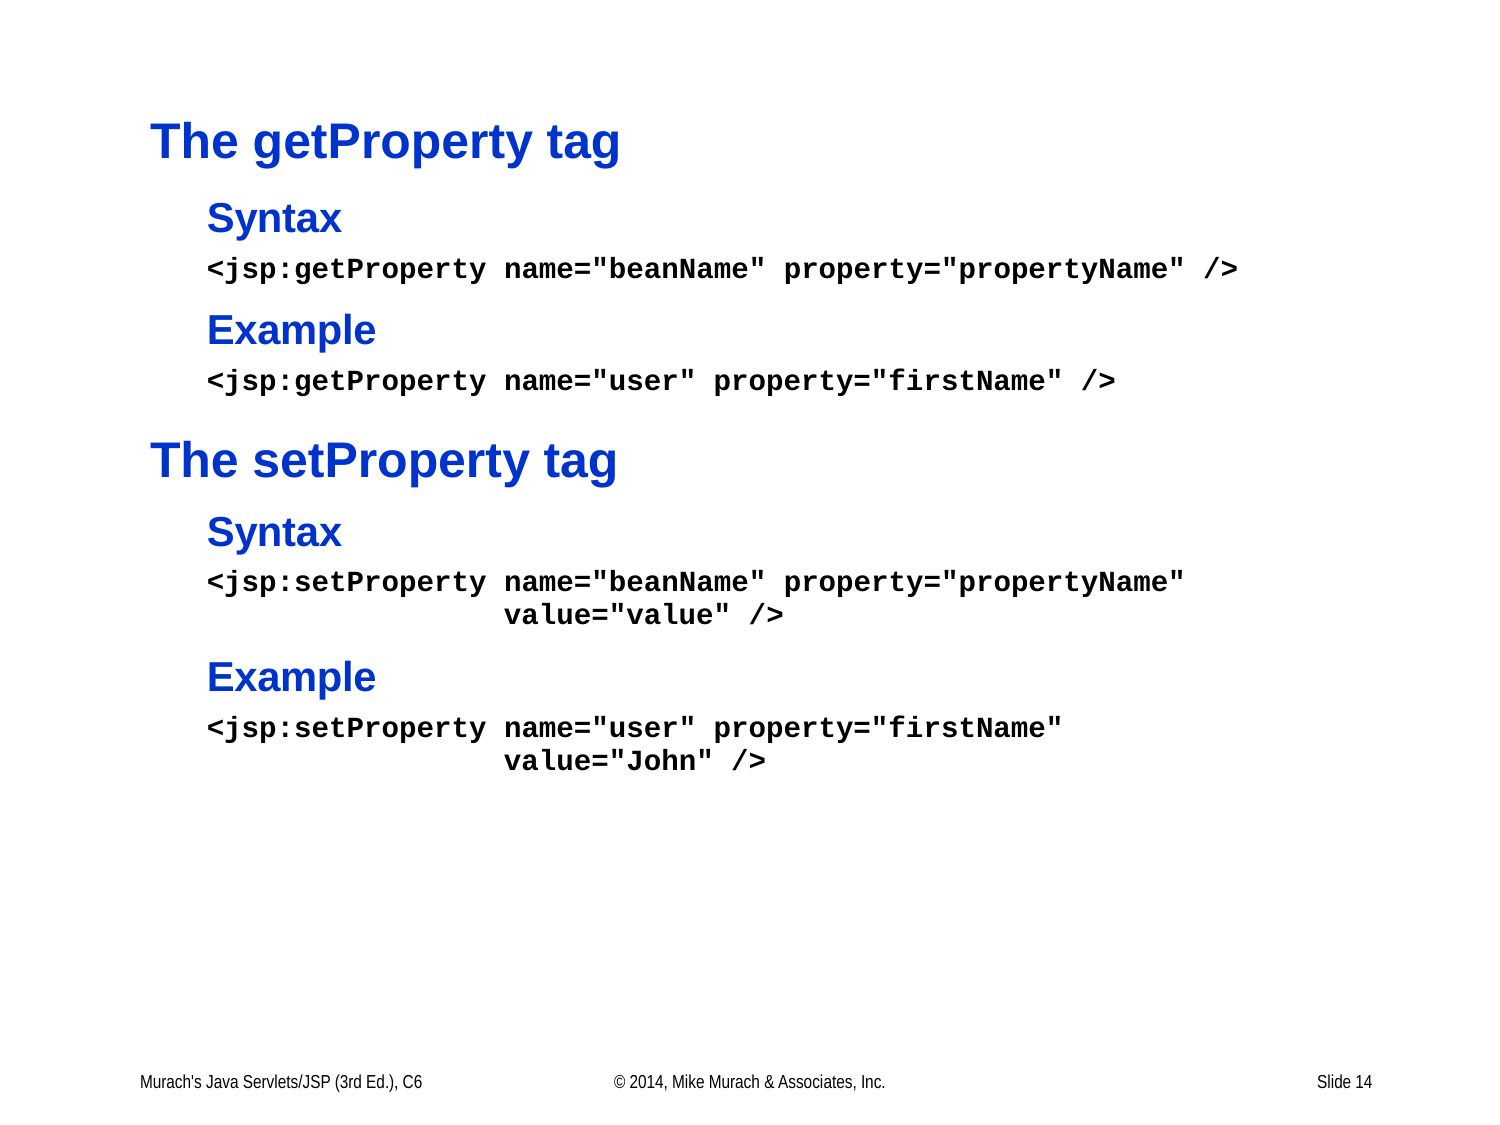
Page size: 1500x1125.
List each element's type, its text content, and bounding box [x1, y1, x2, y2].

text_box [149, 174, 1372, 879]
footer © 2014, Mike Murach & Associates, Inc. [474, 1025, 1025, 1100]
slide_number Slide 14 [1074, 1025, 1388, 1100]
slide_number Murach's Java Servlets/JSP (3rd Ed.), C6 [125, 1025, 450, 1100]
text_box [149, 112, 1349, 174]
